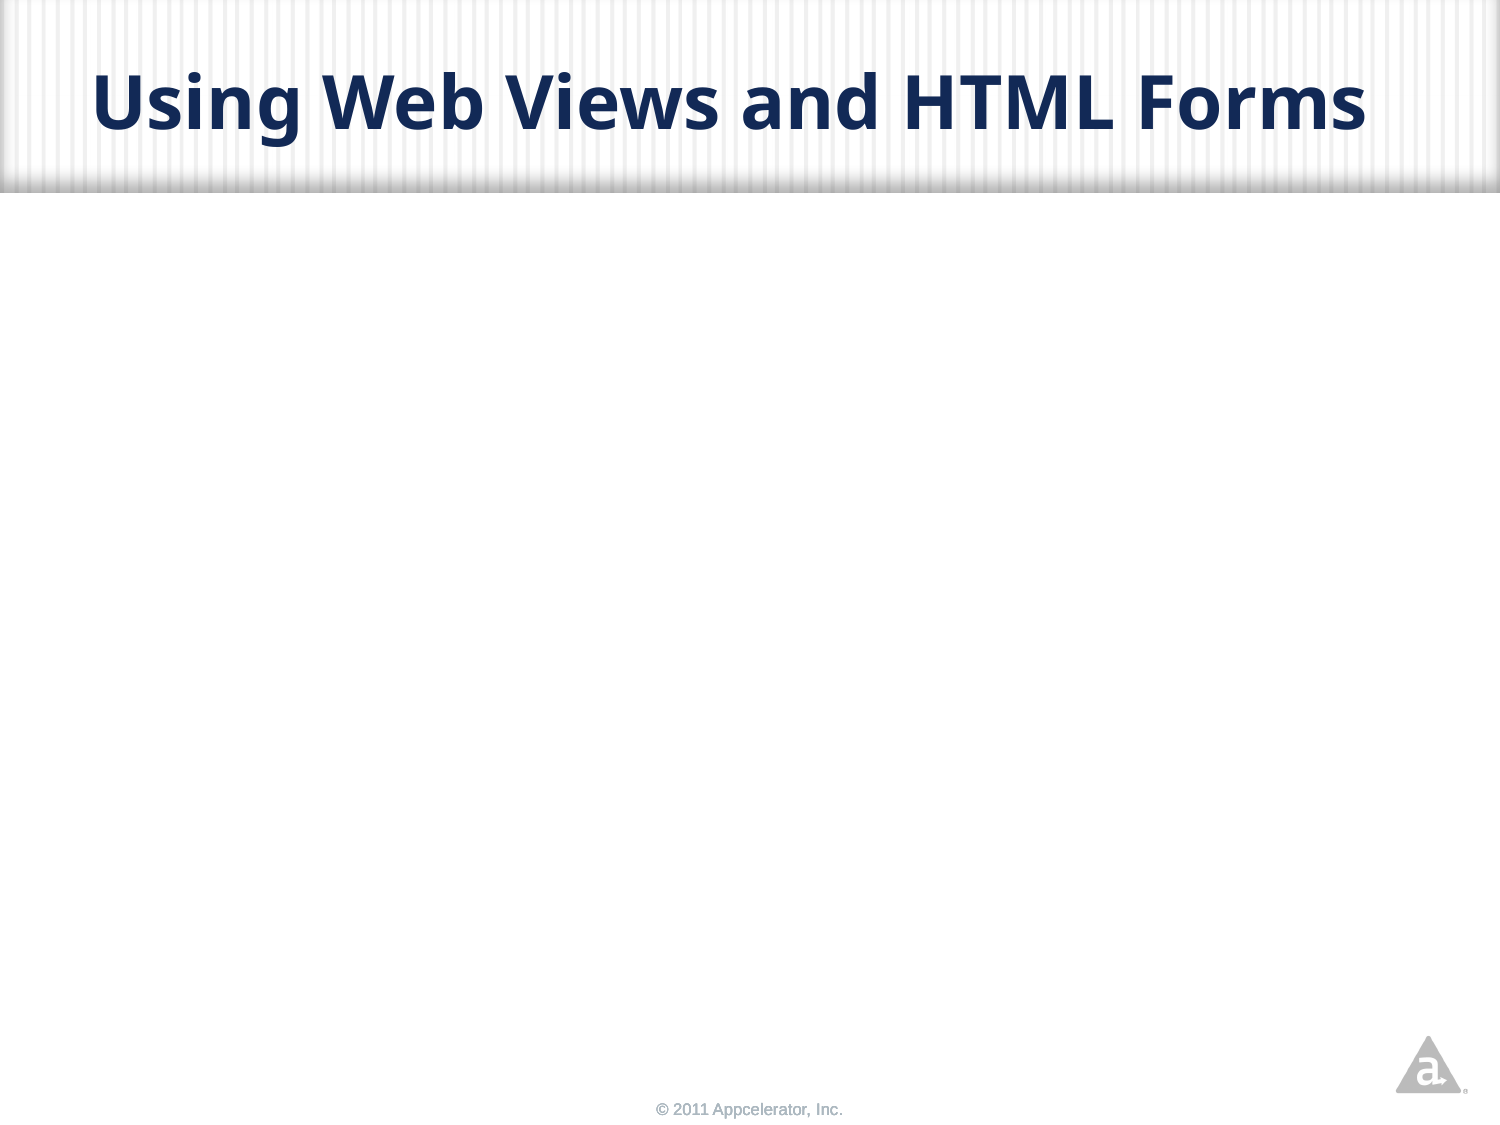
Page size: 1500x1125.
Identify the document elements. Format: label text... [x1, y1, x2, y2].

picture [1395, 1035, 1468, 1094]
picture [0, 0, 1500, 193]
title Using Web Views and HTML Forms [75, 33, 1425, 167]
